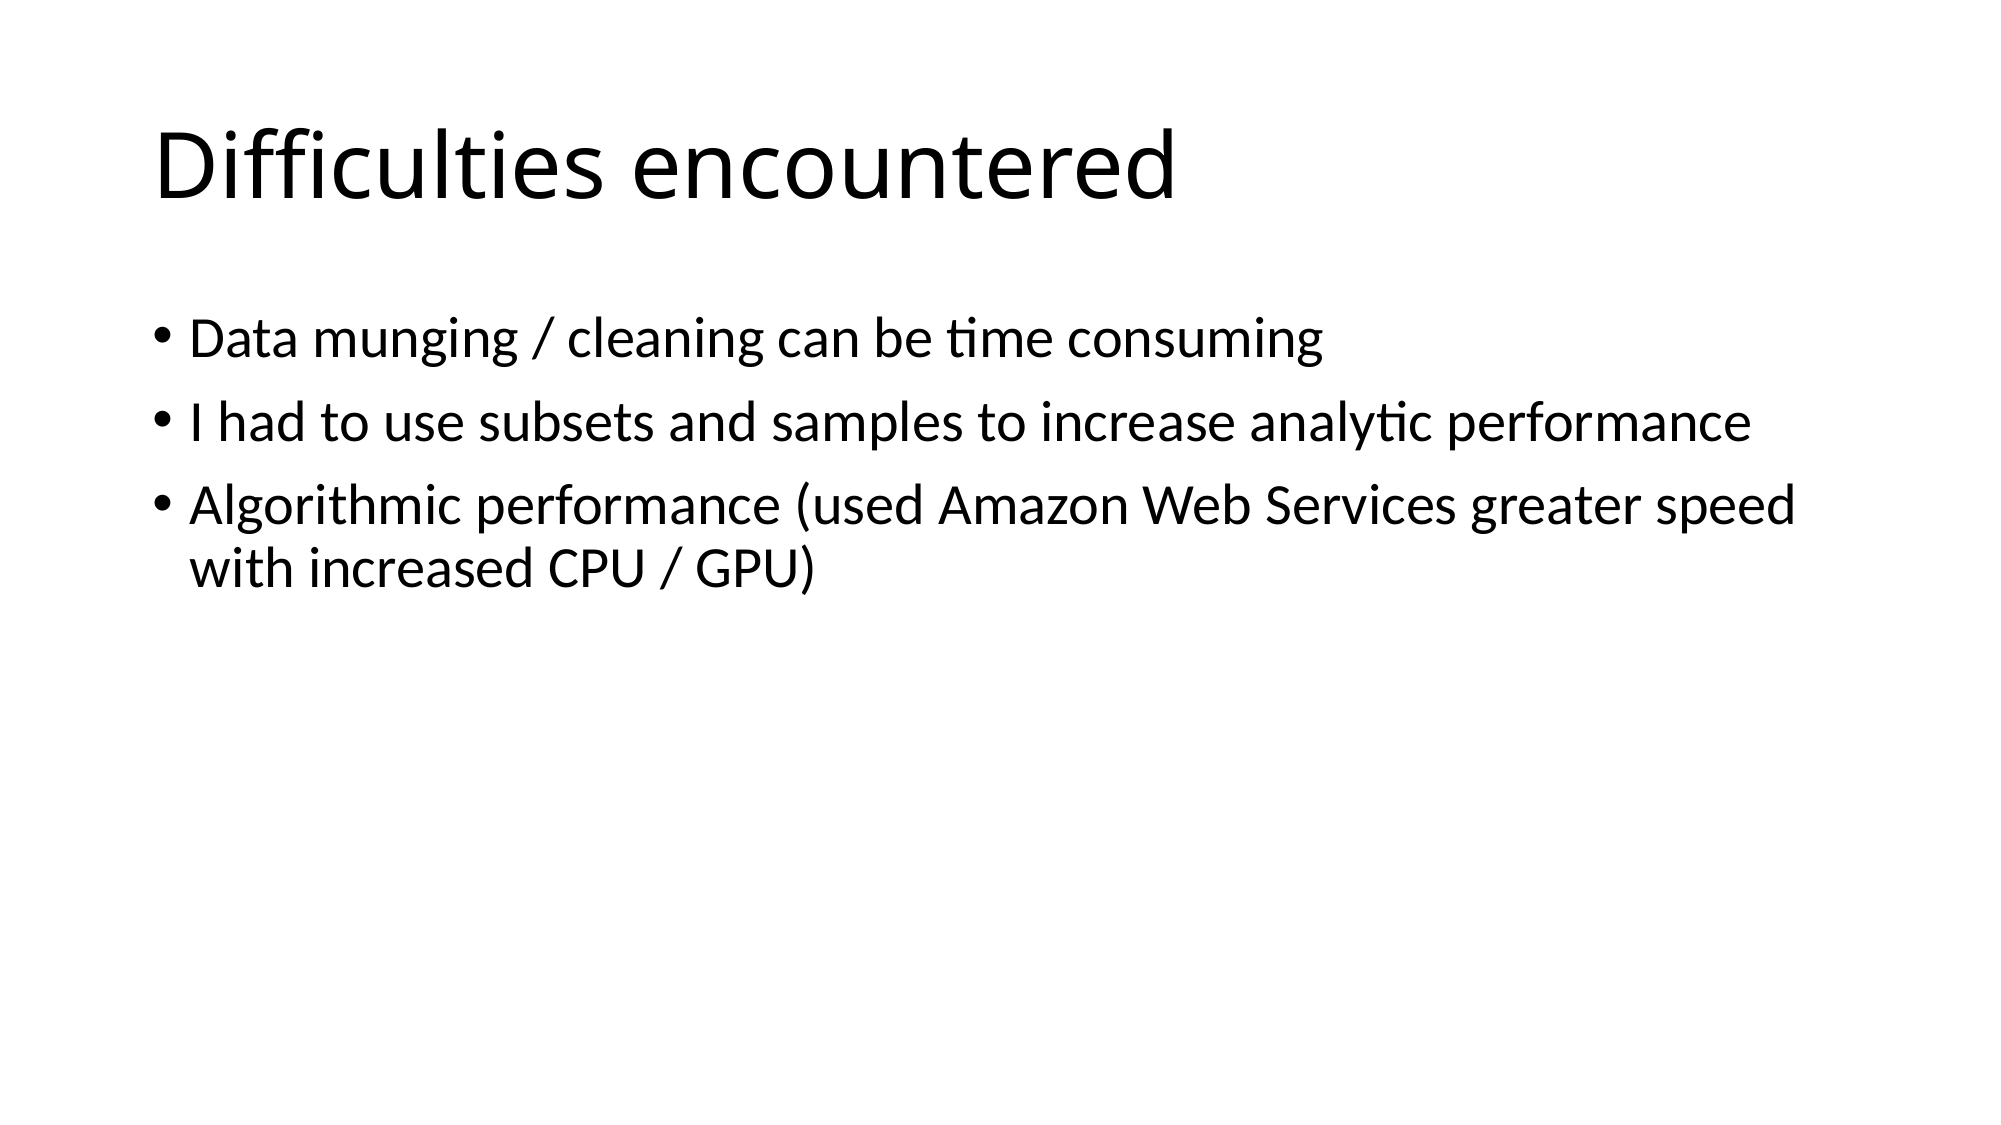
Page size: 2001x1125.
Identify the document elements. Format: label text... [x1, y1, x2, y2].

list Data munging / cleaning can be time consuming I had to use subsets and samples to increase analytic performance Algorithmic performance (used Amazon Web Services greater speed with increased CPU / GPU) [137, 299, 1863, 1014]
title Difficulties encountered [137, 59, 1863, 278]
